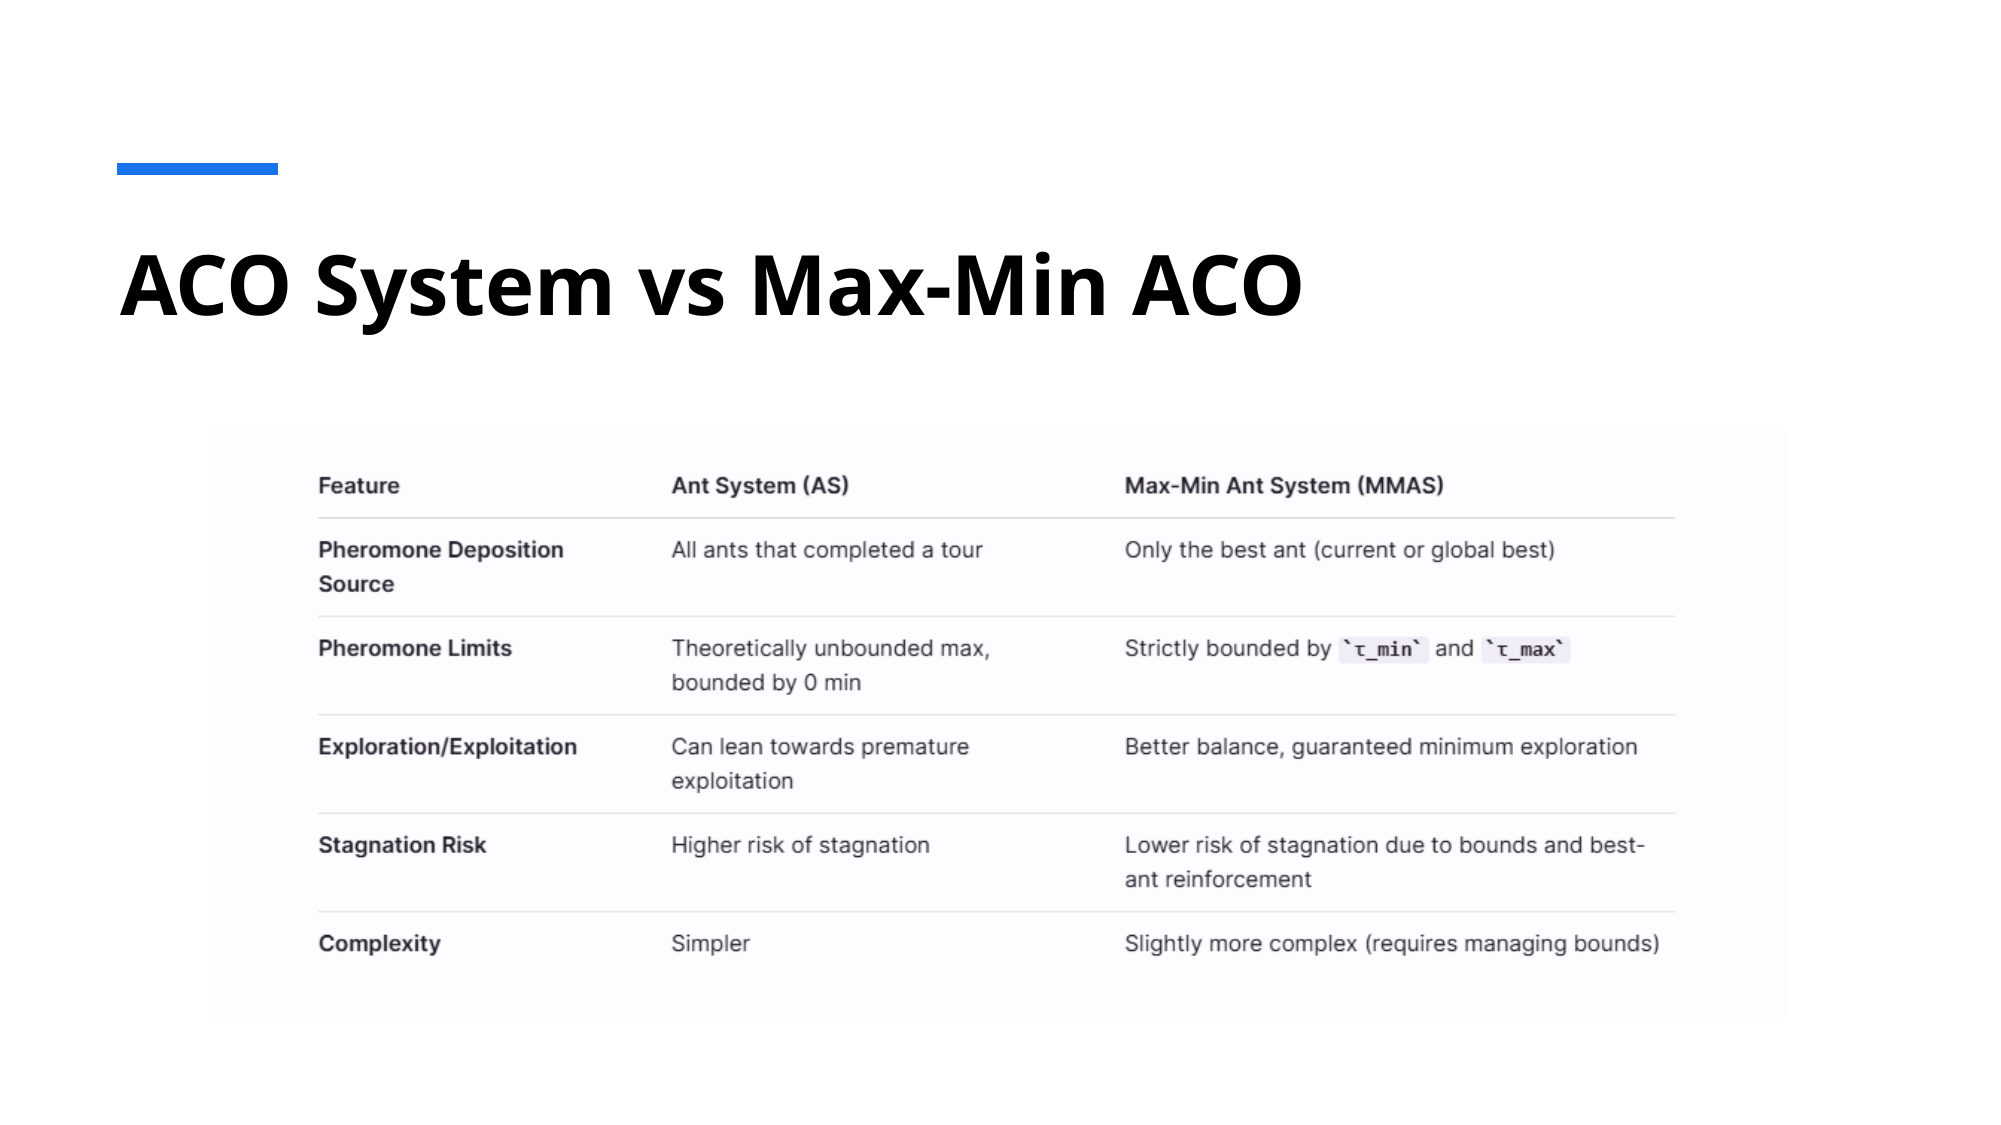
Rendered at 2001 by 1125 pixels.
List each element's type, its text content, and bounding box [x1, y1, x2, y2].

title ACO System vs Max-Min ACO [105, 224, 1892, 405]
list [210, 431, 1787, 1017]
